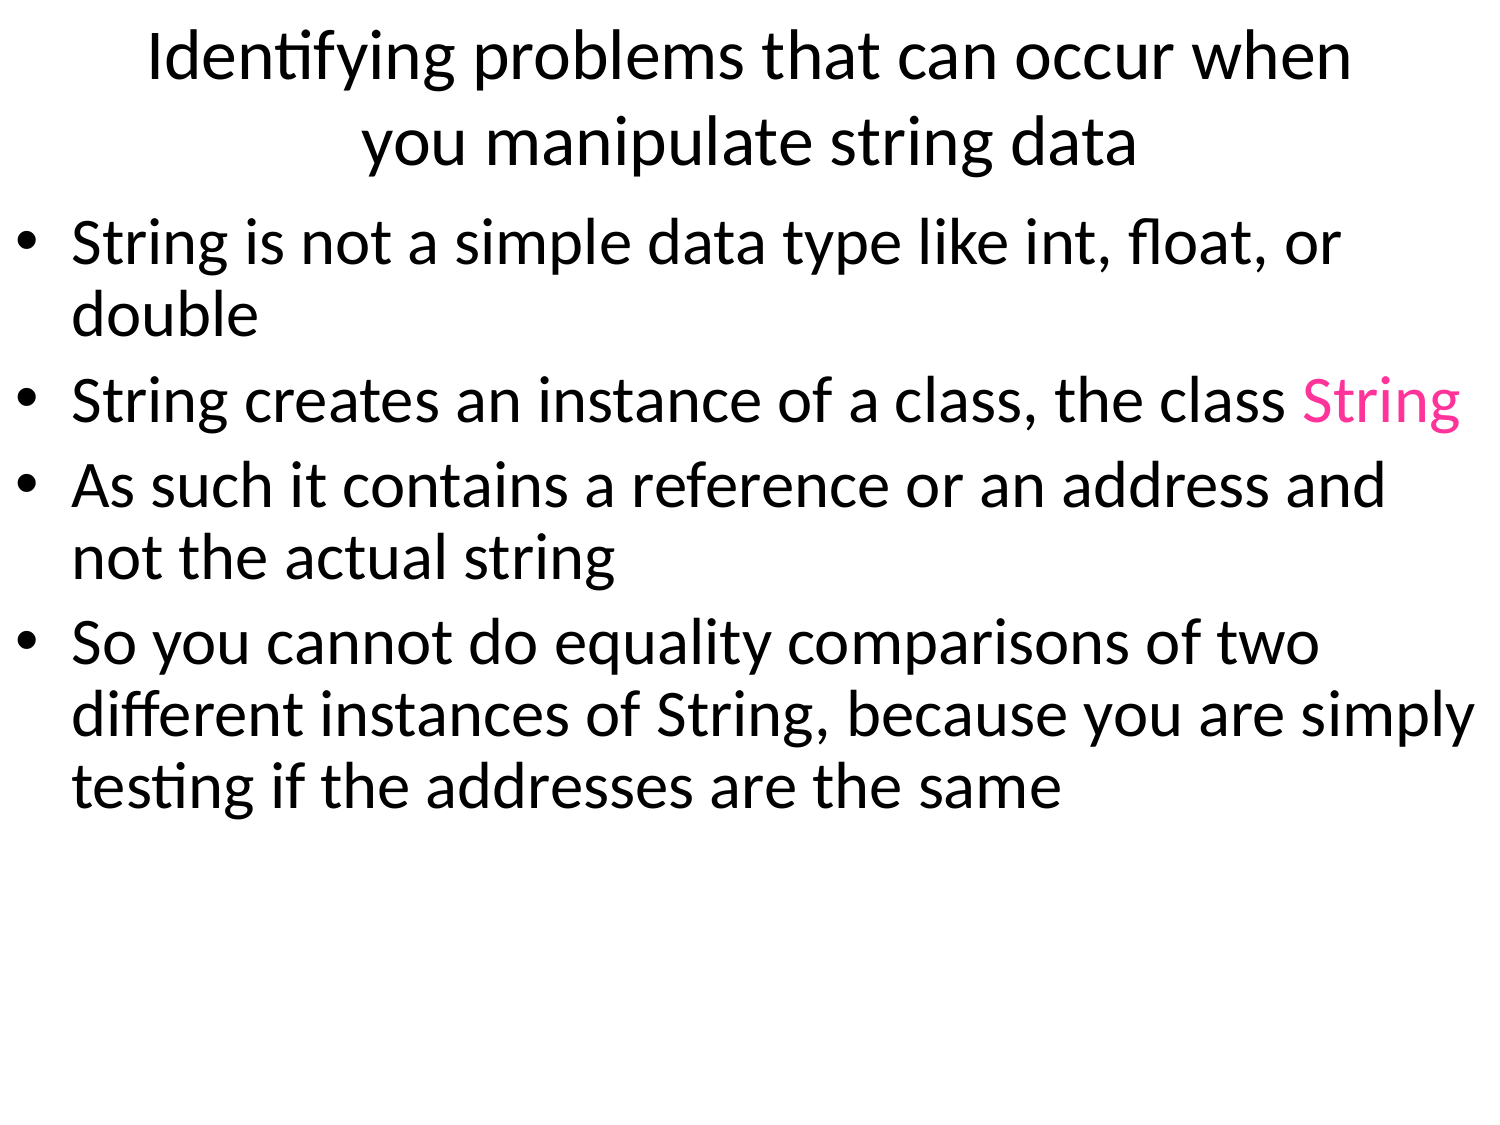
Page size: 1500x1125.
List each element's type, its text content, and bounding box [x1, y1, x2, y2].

list String is not a simple data type like int, float, or double String creates an instance of a class, the class String As such it contains a reference or an address and not the actual string So you cannot do equality comparisons of two different instances of String, because you are simply testing if the addresses are the same [0, 200, 1500, 1088]
title Identifying problems that can occur when you manipulate string data [75, 0, 1425, 188]
